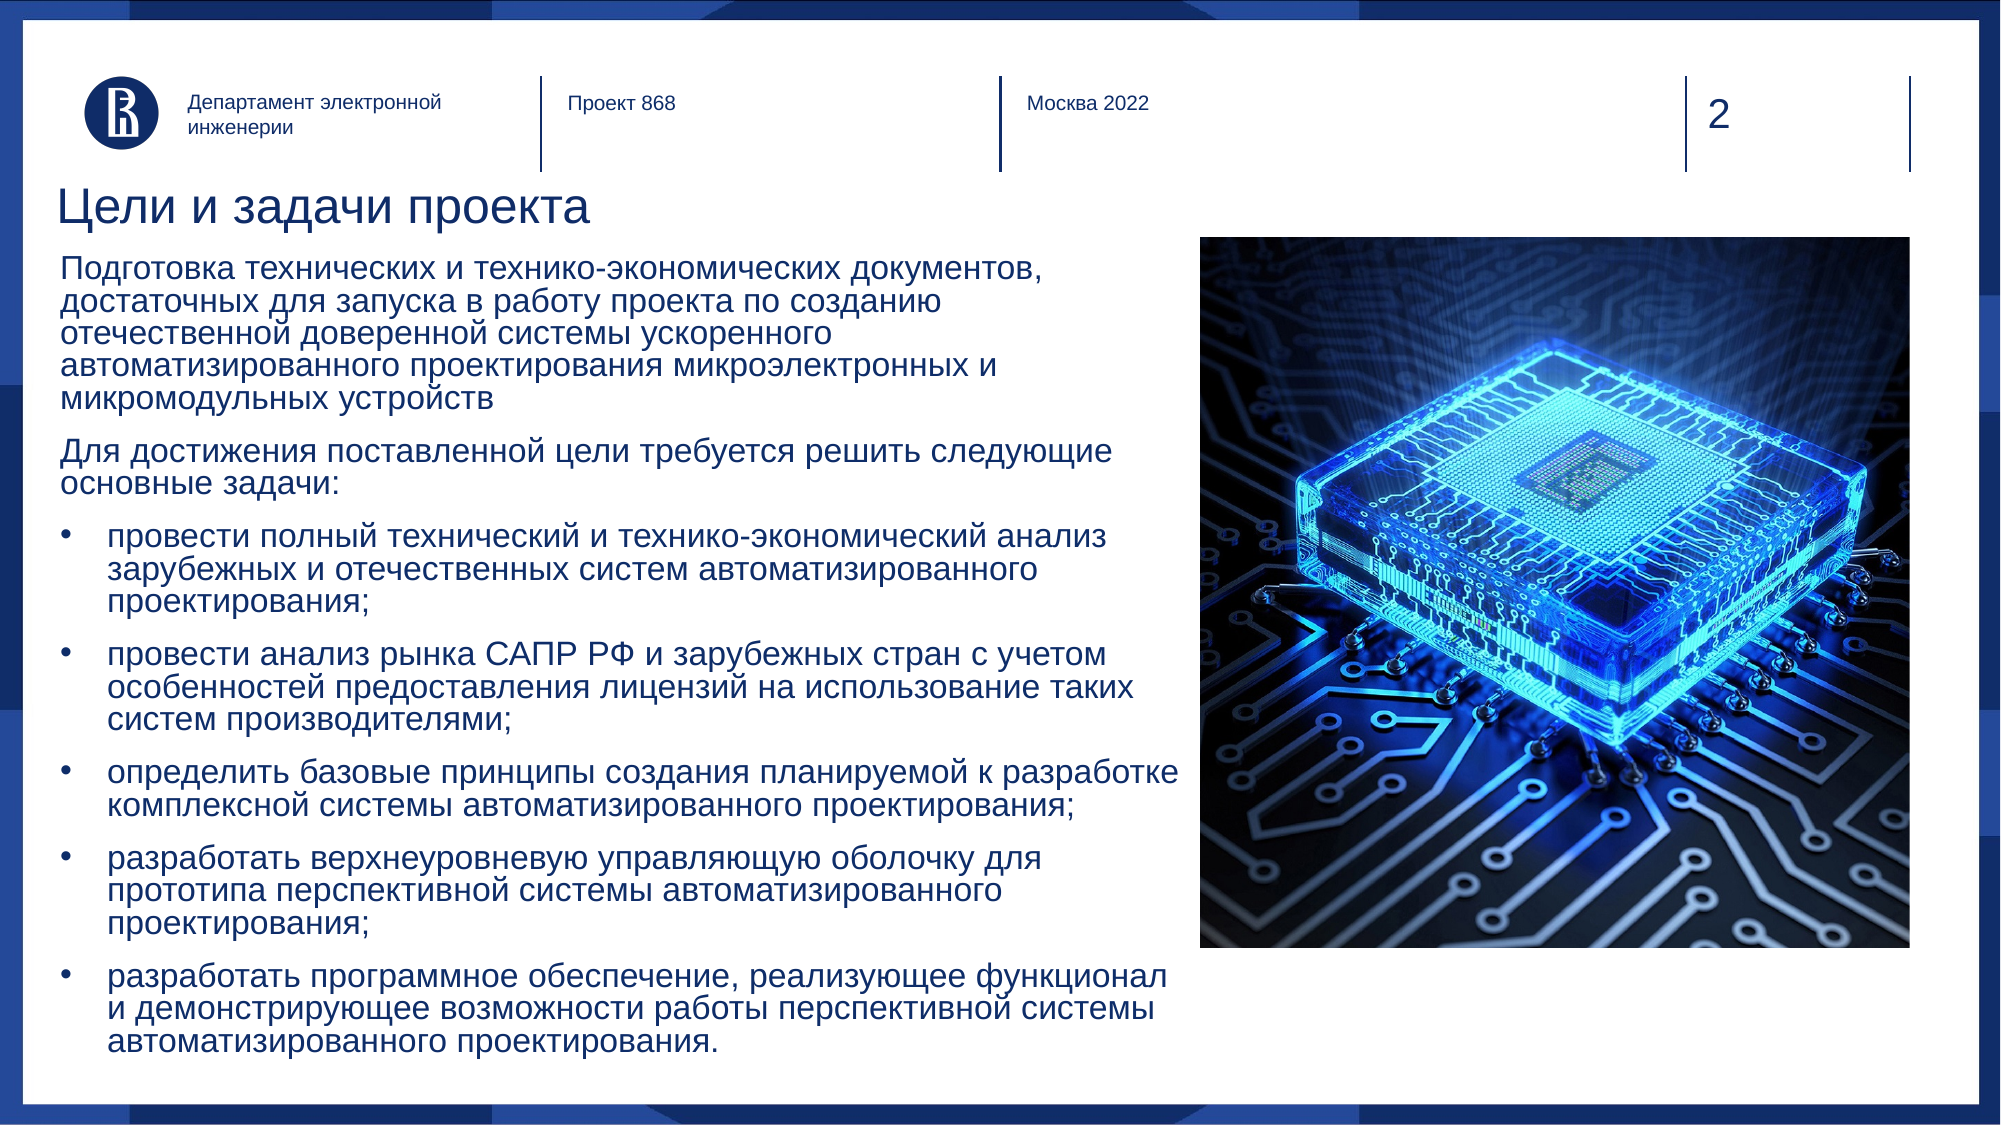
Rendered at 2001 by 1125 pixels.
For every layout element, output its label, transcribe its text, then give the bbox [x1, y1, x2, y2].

list Подготовка технических и технико-экономических документов, достаточных для запуска в работу проекта по созданию отечественной доверенной системы ускоренного автоматизированного проектирования микроэлектронных и микромодульных устройств Для достижения поставленной цели требуется решить следующие основные задачи: провести полный технический и технико-экономический анализ зарубежных и отечественных систем автоматизированного проектирования; провести анализ рынка САПР РФ и зарубежных стран с учетом особенностей предоставления лицензий на использование таких систем производителями; определить базовые принципы создания планируемой к разработке комплексной системы автоматизированного проектирования; разработать верхнеуровневую управляющую оболочку для прототипа перспективной системы автоматизированного проектирования; разработать программное обеспечение, реализующее функционал и демонстрирующее возможности работы перспективной системы автоматизированного проектирования. [60, 253, 1181, 1065]
title Цели и задачи проекта [56, 174, 917, 302]
list Москва 2022 [1026, 90, 1367, 157]
list Департамент электронной инженерии [187, 88, 500, 157]
list Проект 868 [567, 90, 907, 157]
picture [0, 0, 2001, 1125]
